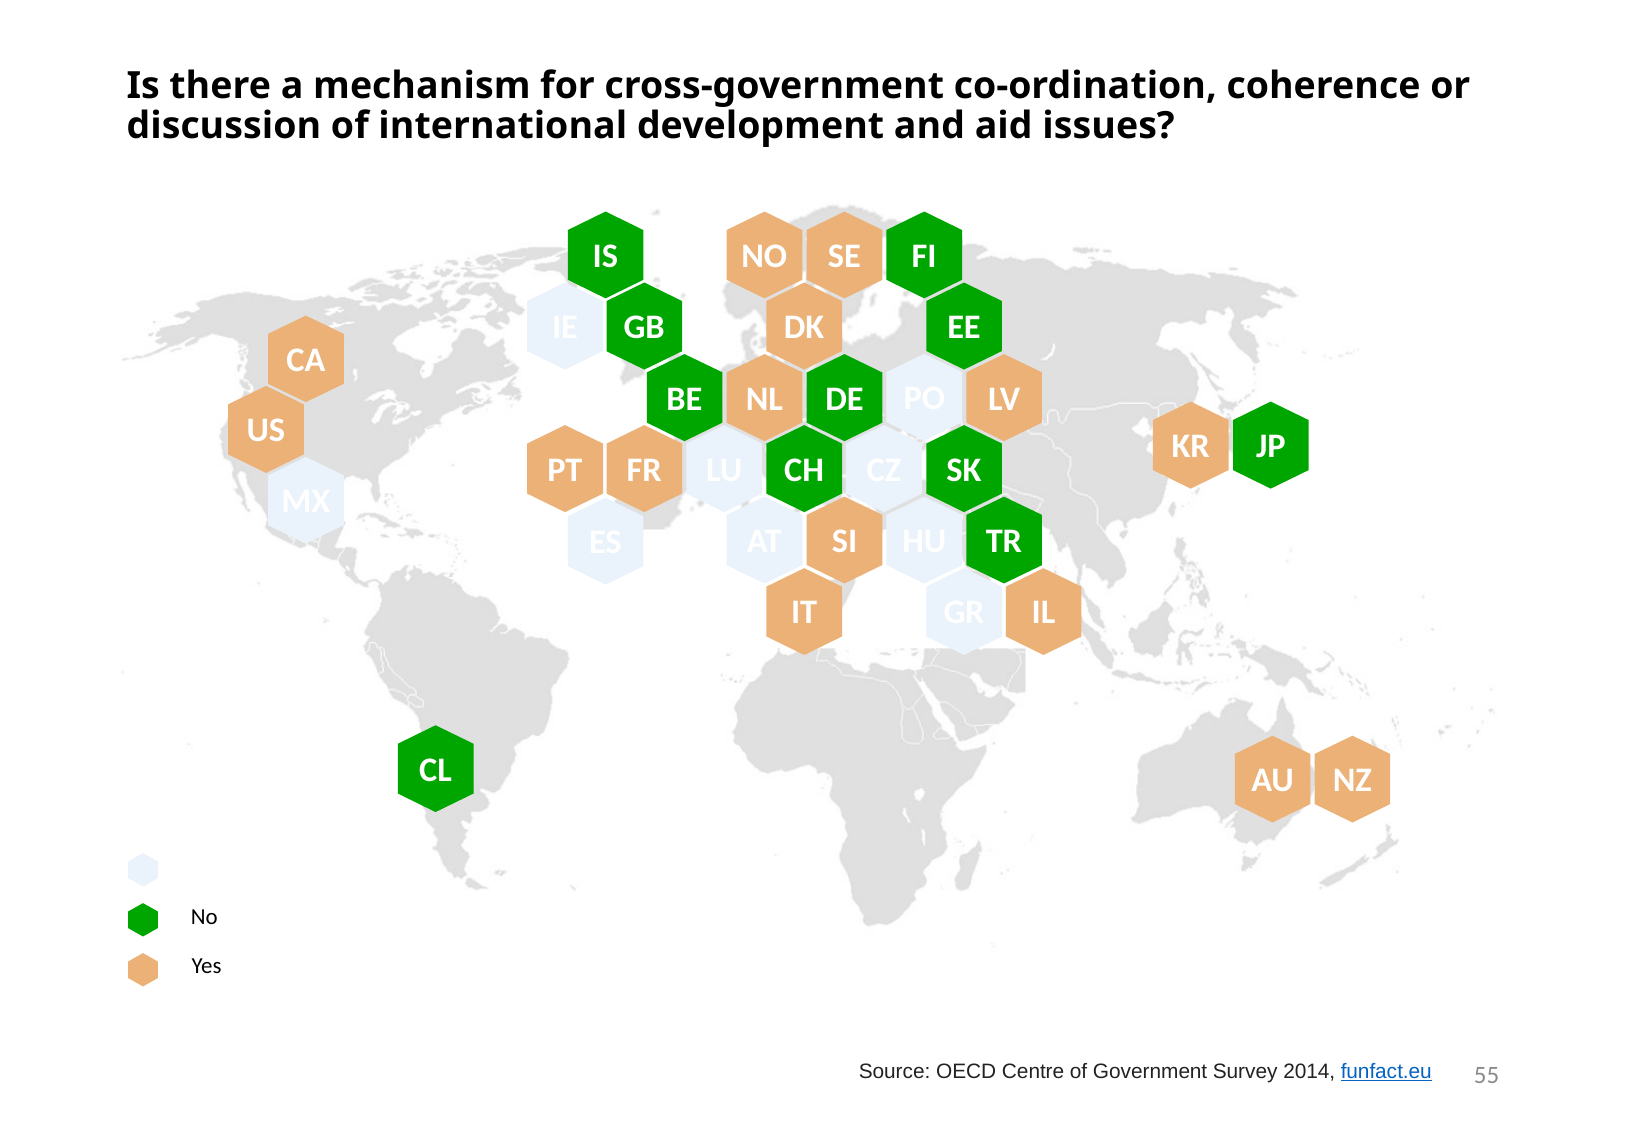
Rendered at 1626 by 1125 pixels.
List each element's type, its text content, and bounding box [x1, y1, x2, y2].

title Is there a mechanism for cross-government co-ordination, coherence or discussion of international development and aid issues? [111, 59, 1514, 154]
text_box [112, 164, 1515, 1029]
slide_number 55 [1450, 1051, 1515, 1096]
